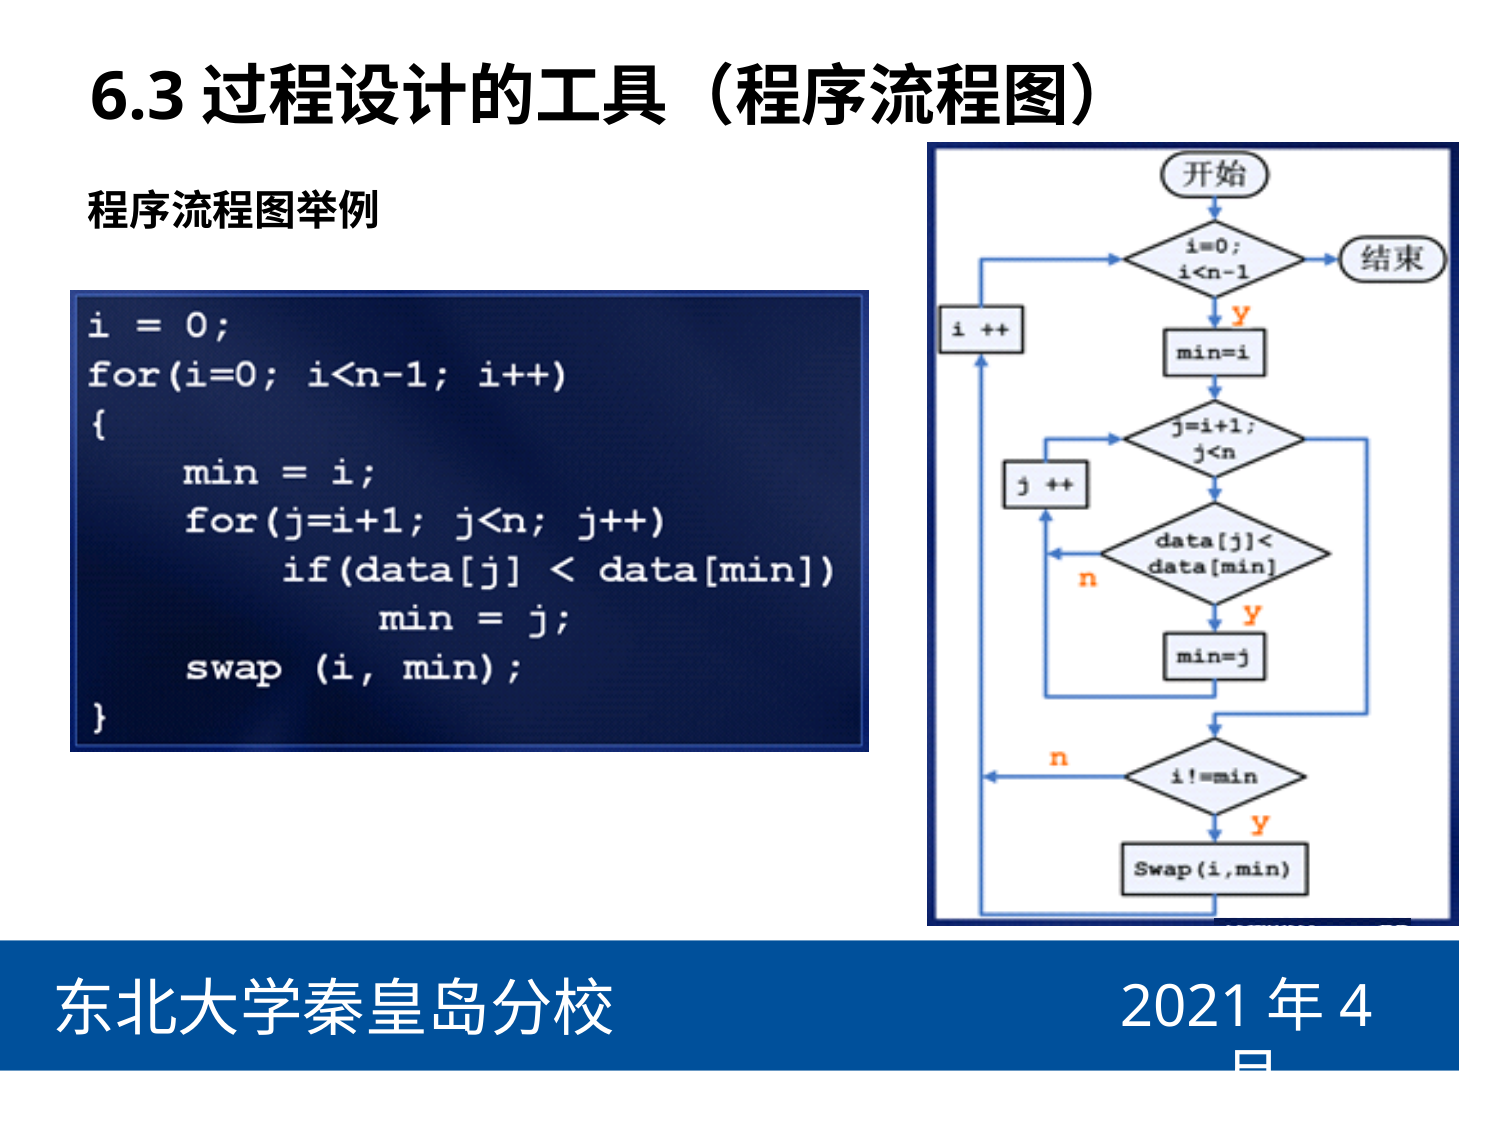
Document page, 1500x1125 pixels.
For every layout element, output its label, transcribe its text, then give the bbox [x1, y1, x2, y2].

picture [70, 290, 869, 752]
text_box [926, 142, 1459, 926]
list 程序流程图举例 [16, 163, 921, 926]
title 6.3过程设计的工具（程序流程图） [74, 44, 1442, 153]
